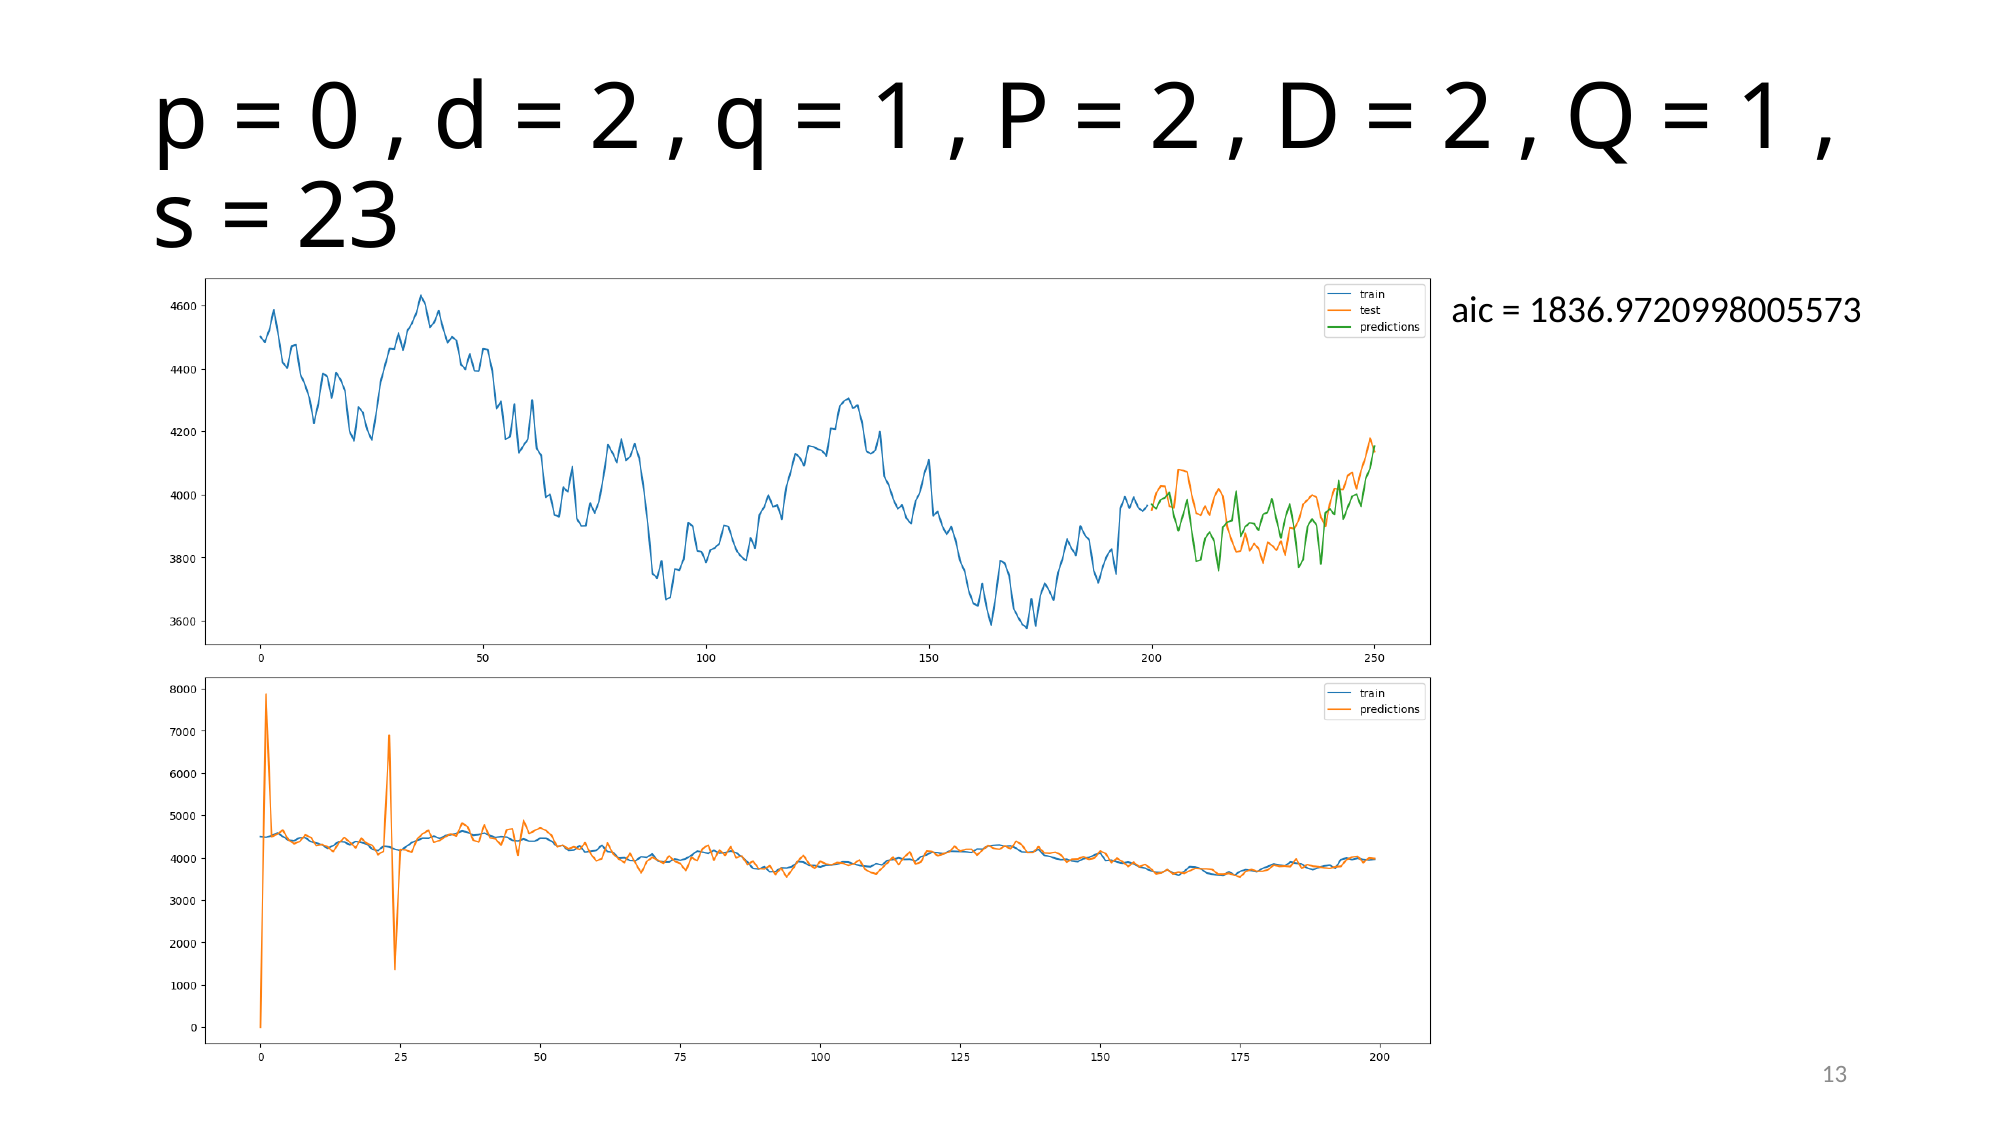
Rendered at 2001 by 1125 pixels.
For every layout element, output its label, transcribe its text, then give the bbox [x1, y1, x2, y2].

slide_number 13 [1412, 1042, 1863, 1103]
text_box aic = 1836.9720998005573 [1437, 277, 1887, 337]
title p = 0 , d = 2 , q = 1 , P = 2 , D = 2 , Q = 1 , s = 23 [137, 59, 1922, 278]
picture [161, 271, 1437, 1070]
